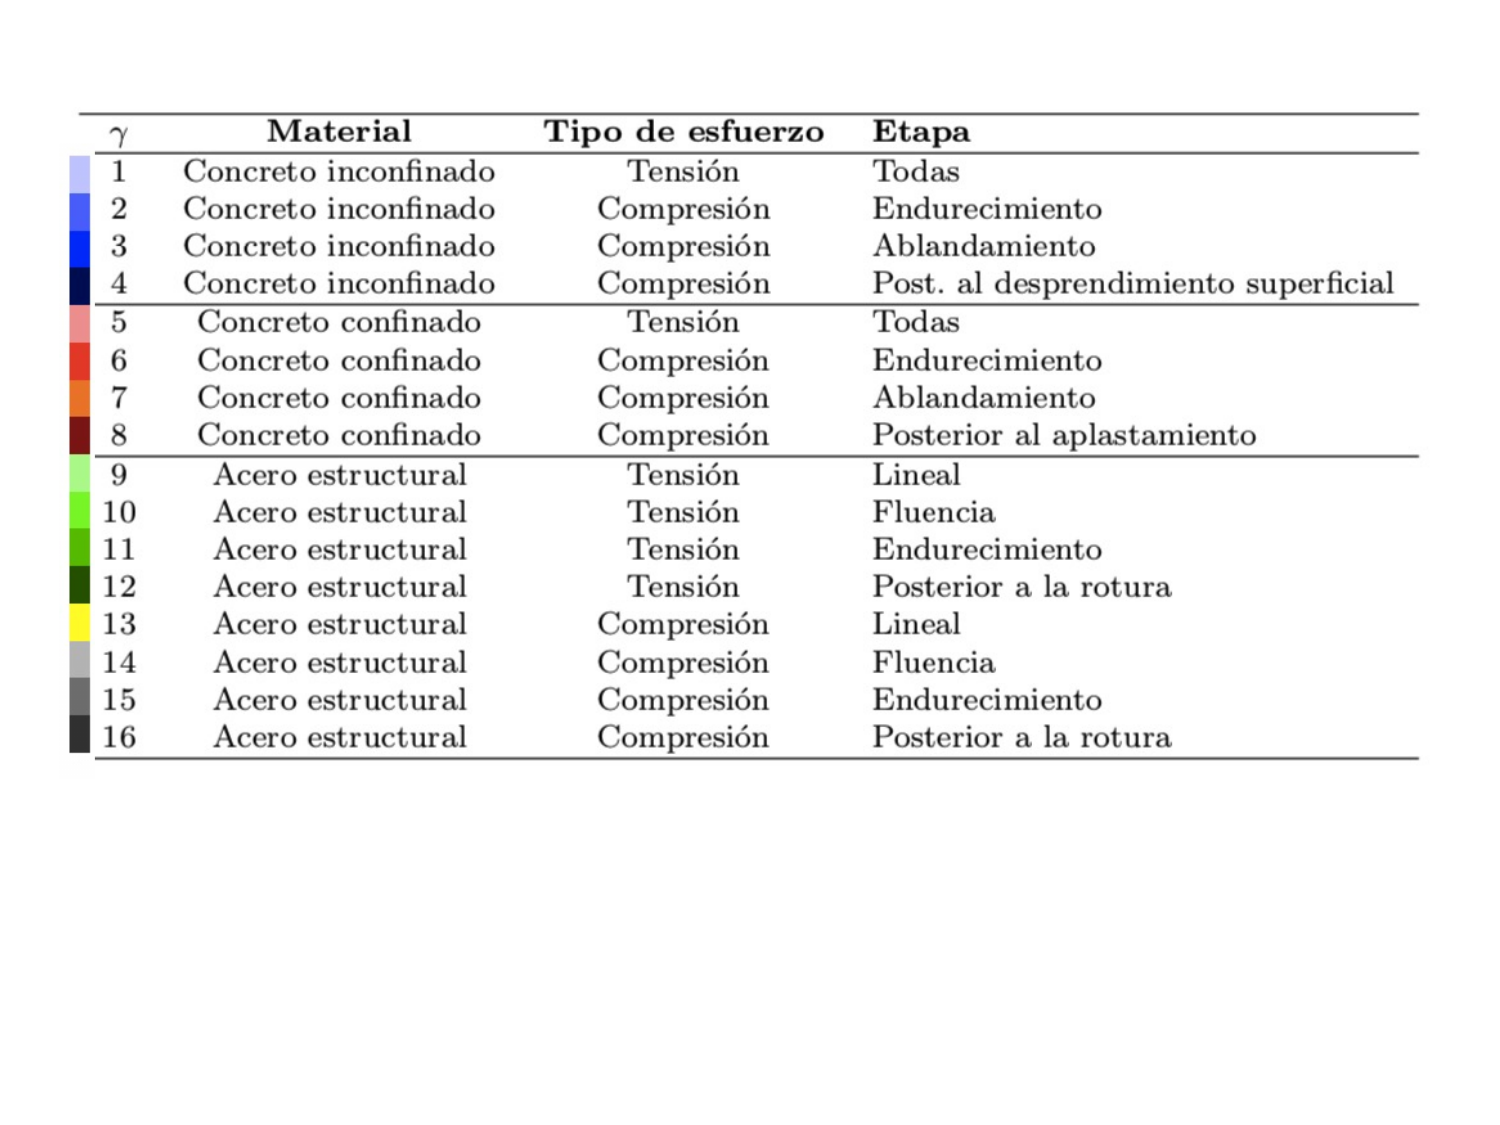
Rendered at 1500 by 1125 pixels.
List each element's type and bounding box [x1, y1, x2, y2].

text_box [59, 96, 1441, 781]
